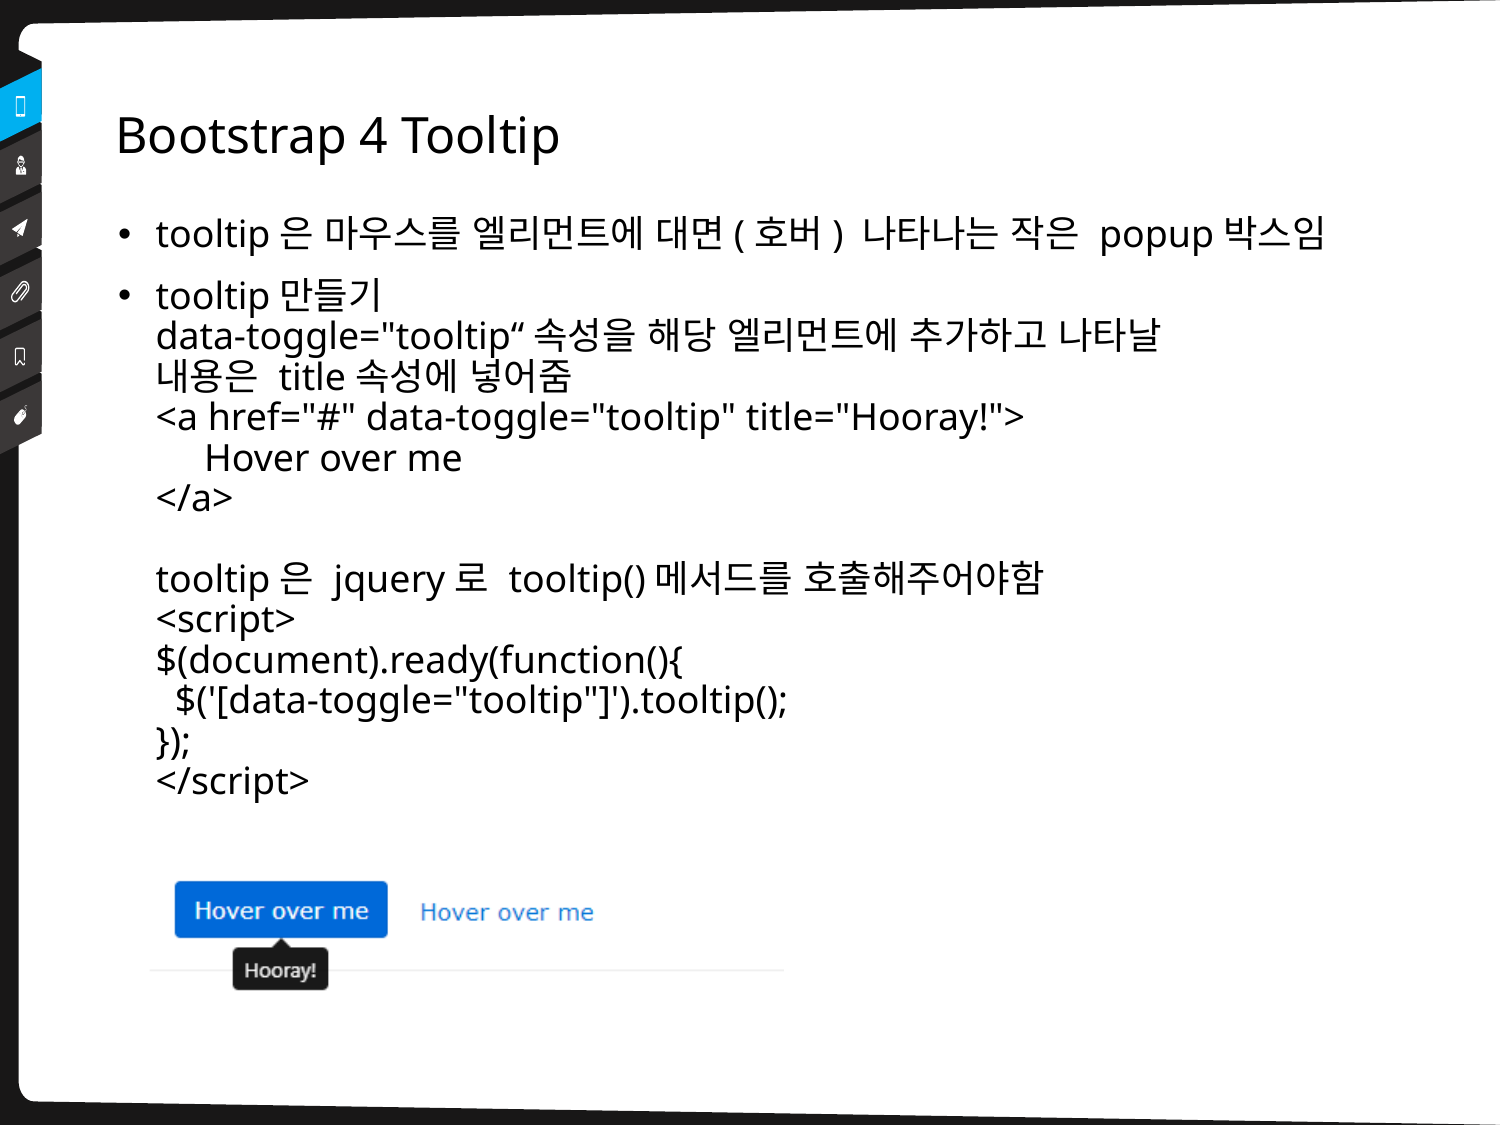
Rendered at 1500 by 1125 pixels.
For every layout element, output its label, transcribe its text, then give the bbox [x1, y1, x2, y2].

picture [147, 853, 784, 1014]
title Bootstrap 4 Tooltip [100, 66, 1395, 209]
list tooltip은 마우스를 엘리먼트에 대면(호버) 나타나는 작은 popup박스임 tooltip만들기 data-toggle="tooltip“속성을 해당 엘리먼트에 추가하고 나타날 내용은 title속성에 넣어줌 <a href="#" data-toggle="tooltip" title="Hooray!"> Hover over me </a> tooltip은 jquery로 tooltip()메서드를 호출해주어야함 <script> $(document).ready(function(){ $('[data-toggle="tooltip"]').tooltip(); }); </script> [103, 208, 1397, 1014]
